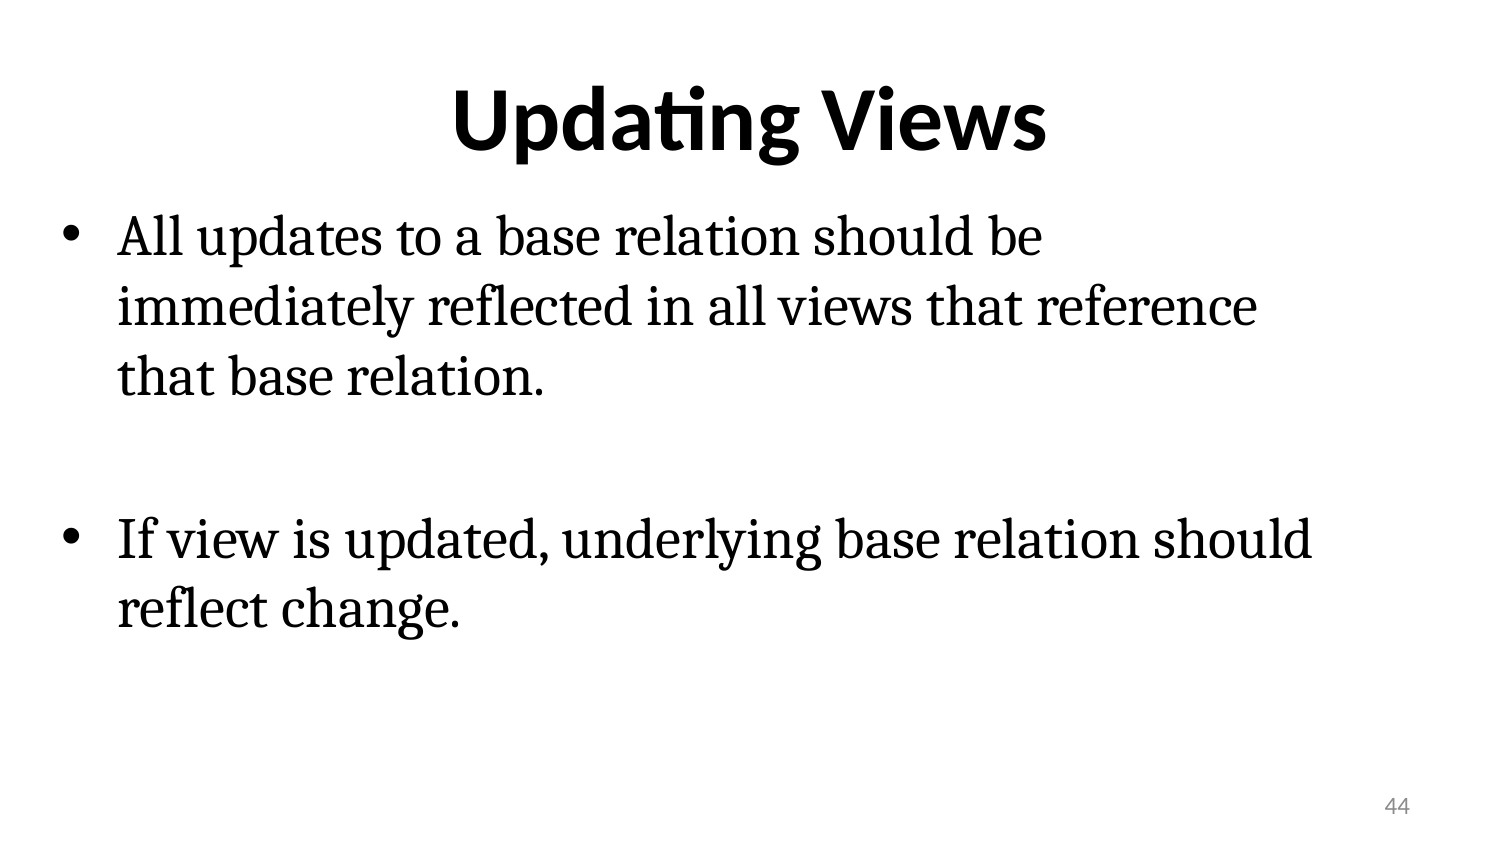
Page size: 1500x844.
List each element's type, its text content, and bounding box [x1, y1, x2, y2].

list All updates to a base relation should be immediately reflected in all views that reference that base relation. If view is updated, underlying base relation should reflect change. [50, 191, 1338, 698]
slide_number 44 [1074, 782, 1425, 827]
title Updating Views [75, 33, 1425, 175]
